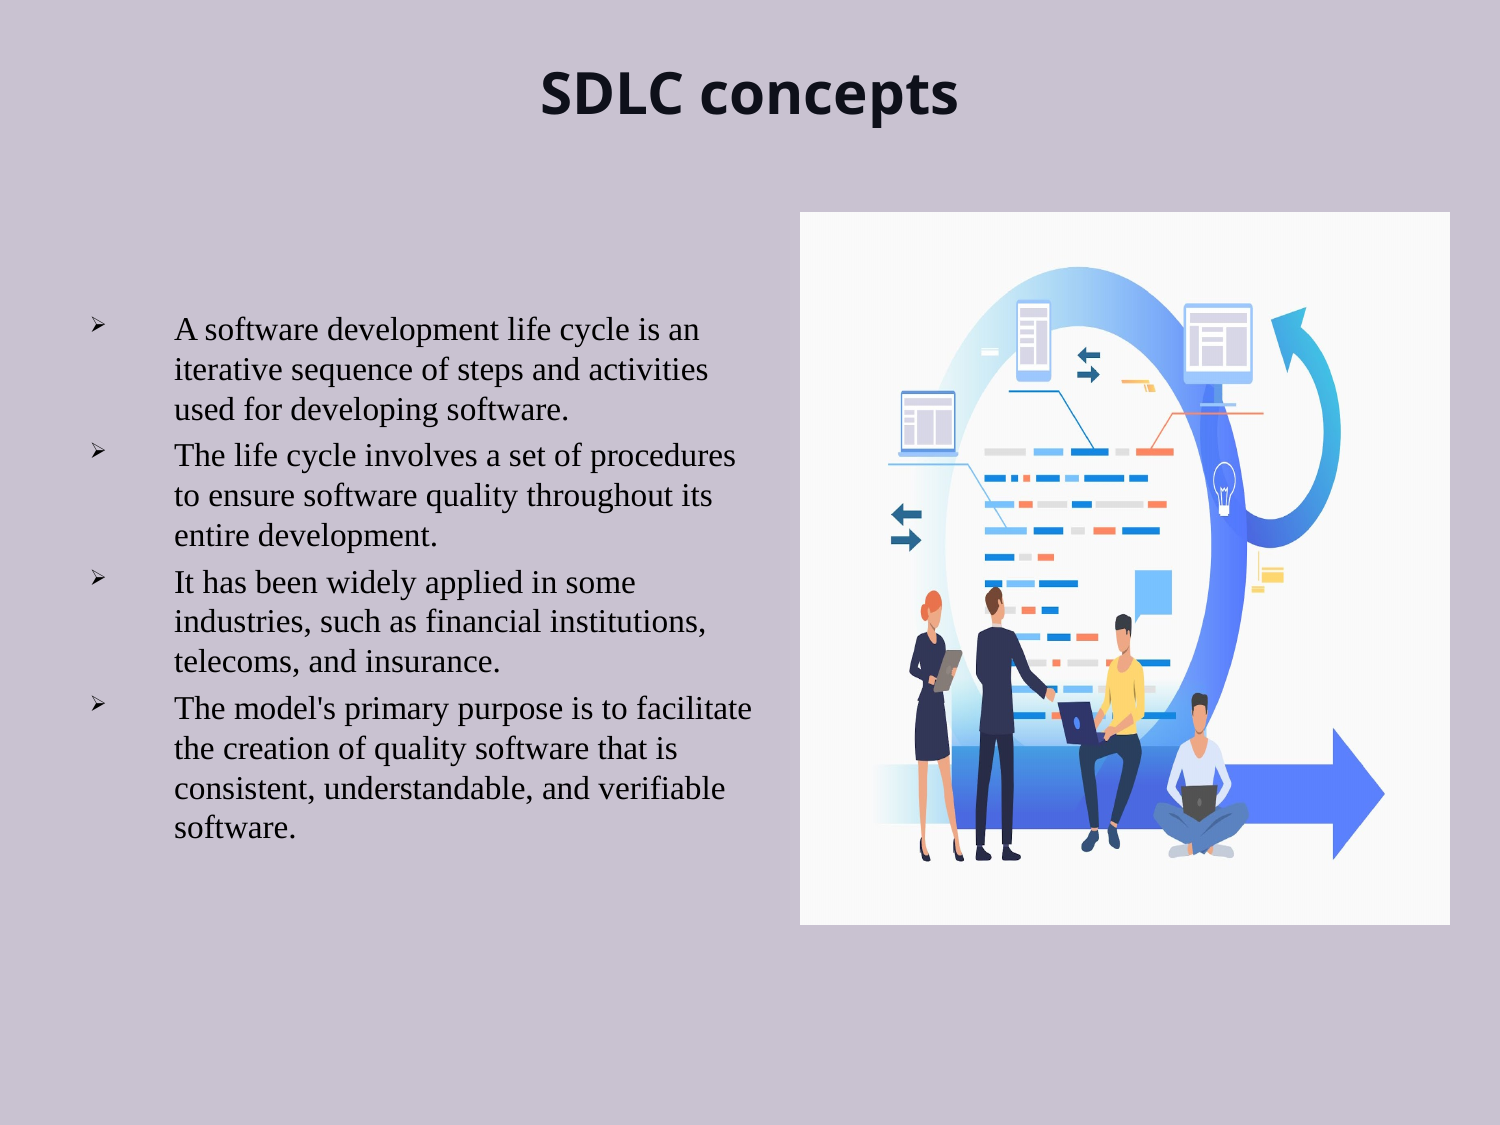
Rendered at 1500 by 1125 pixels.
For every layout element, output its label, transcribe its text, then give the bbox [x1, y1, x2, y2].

title SDLC concepts [75, 45, 1425, 138]
list A software development life cycle is an iterative sequence of steps and activities used for developing software. The life cycle involves a set of procedures to ensure software quality throughout its entire development. It has been widely applied in some industries, such as financial institutions, telecoms, and insurance. The model's primary purpose is to facilitate the creation of quality software that is consistent, understandable, and verifiable software. [75, 299, 775, 1063]
picture [799, 212, 1451, 926]
